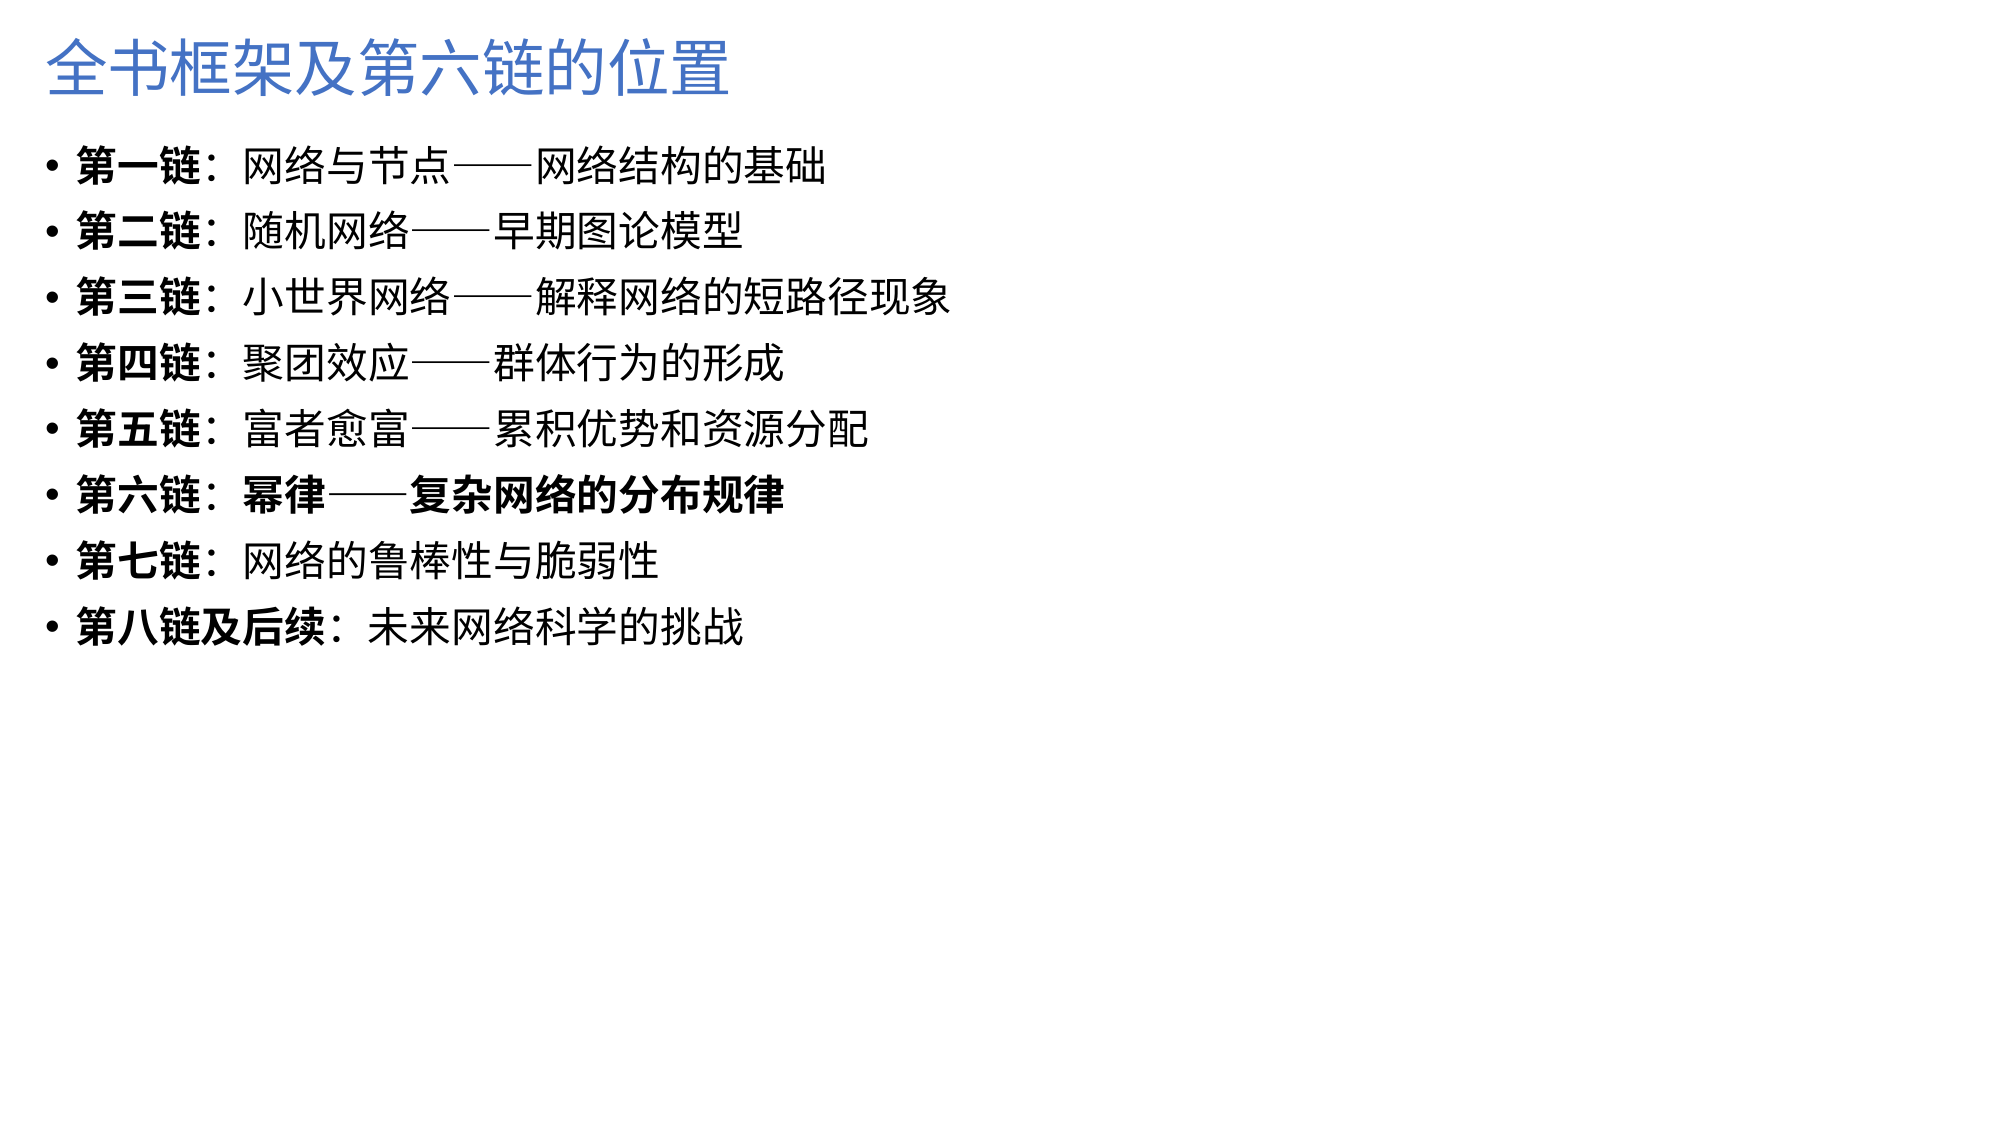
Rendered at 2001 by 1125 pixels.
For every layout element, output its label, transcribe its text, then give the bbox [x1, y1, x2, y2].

title 全书框架及第六链的位置 [30, 29, 1970, 93]
list 第一链：网络与节点——网络结构的基础 第二链：随机网络——早期图论模型 第三链：小世界网络——解释网络的短路径现象 第四链：聚团效应——群体行为的形成 第五链：富者愈富——累积优势和资源分配 第六链：幂律——复杂网络的分布规律 第七链：网络的鲁棒性与脆弱性 第八链及后续：未来网络科学的挑战 [30, 137, 1970, 1065]
